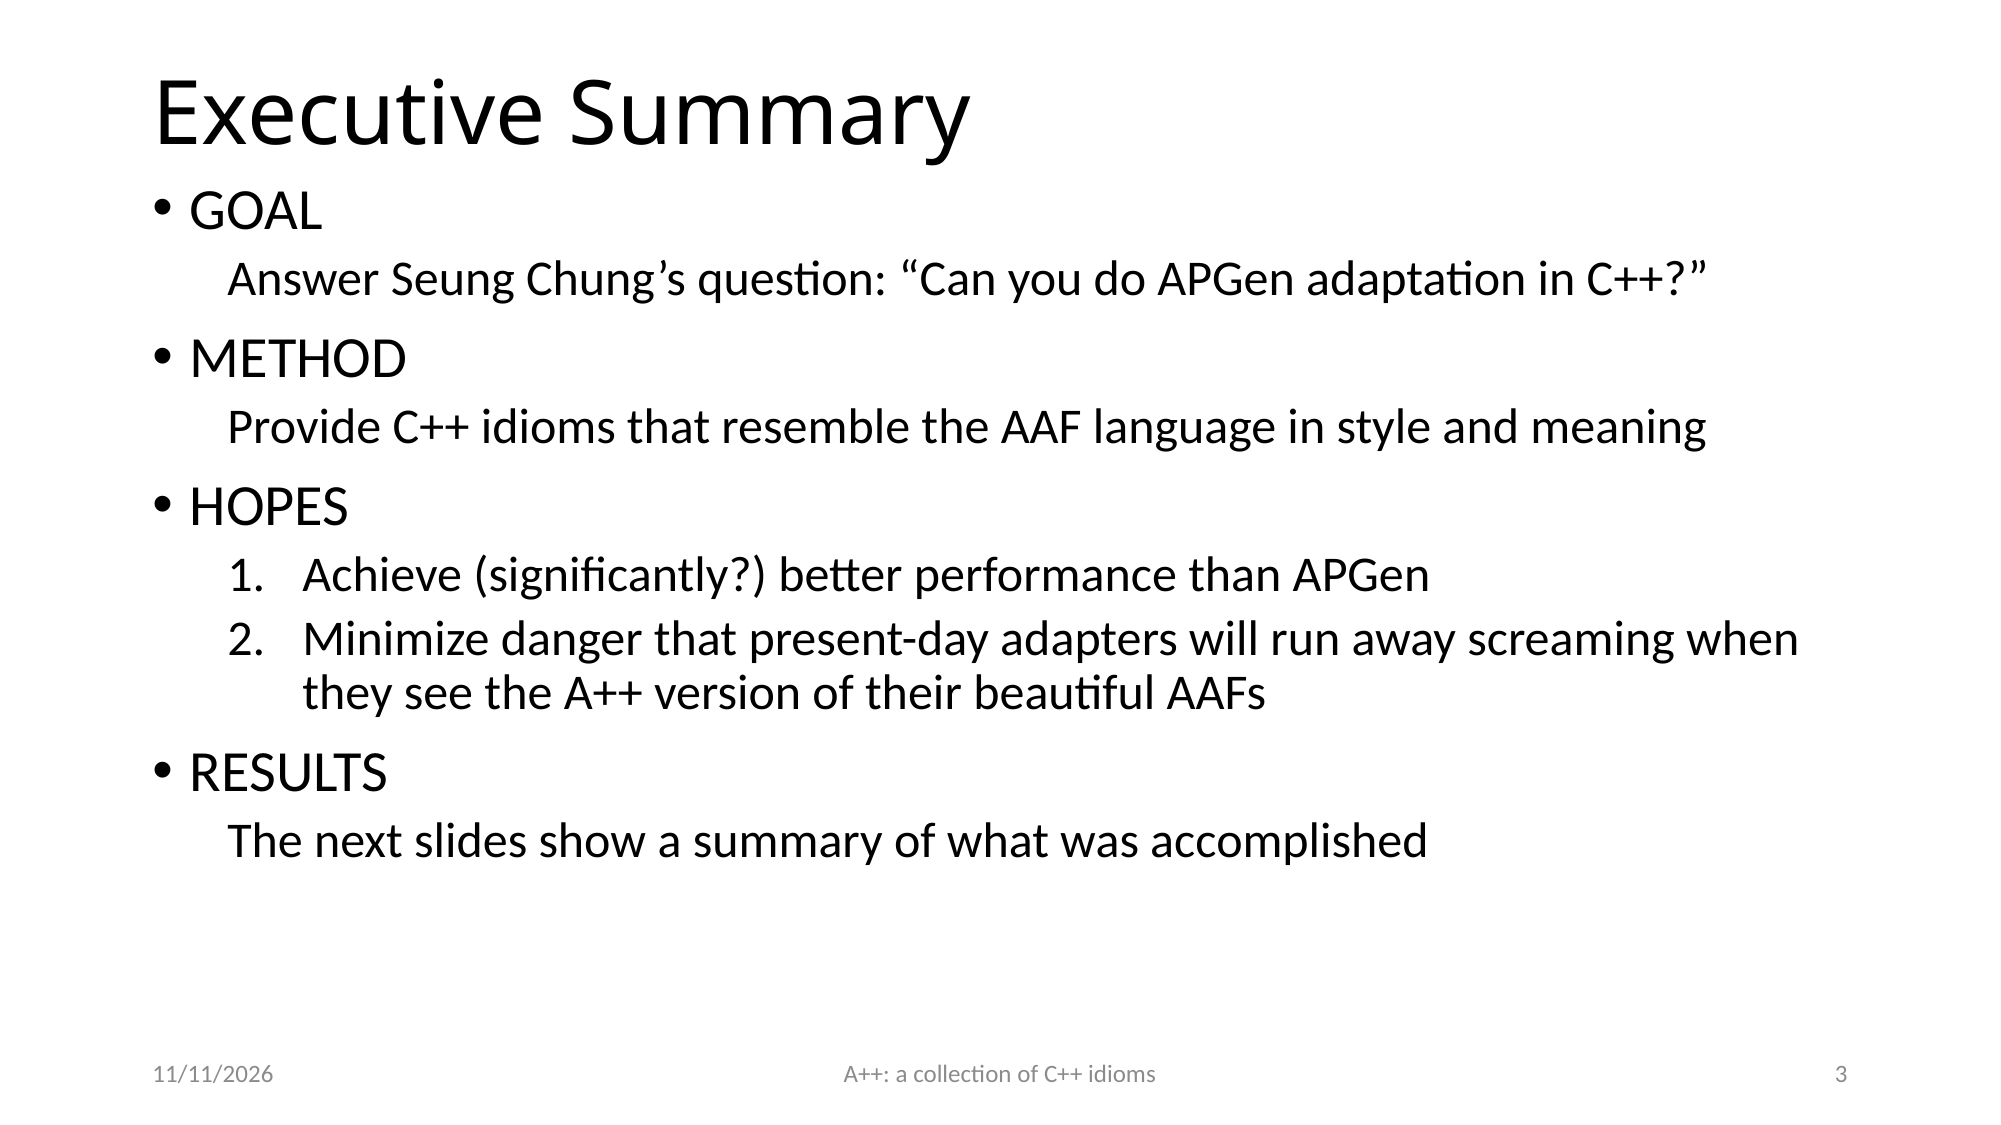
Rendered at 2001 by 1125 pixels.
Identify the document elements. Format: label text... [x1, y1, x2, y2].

title Executive Summary [137, 59, 1863, 171]
slide_number 3 [1412, 1042, 1863, 1103]
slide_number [137, 1042, 588, 1103]
footer A++: a collection of C++ idioms [662, 1042, 1338, 1103]
list GOAL Answer Seung Chung’s question: “Can you do APGen adaptation in C++?” METHOD Provide C++ idioms that resemble the AAF language in style and meaning HOPES Achieve (significantly?) better performance than APGen Minimize danger that present-day adapters will run away screaming when they see the A++ version of their beautiful AAFs RESULTS The next slides show a summary of what was accomplished [137, 171, 1863, 1014]
